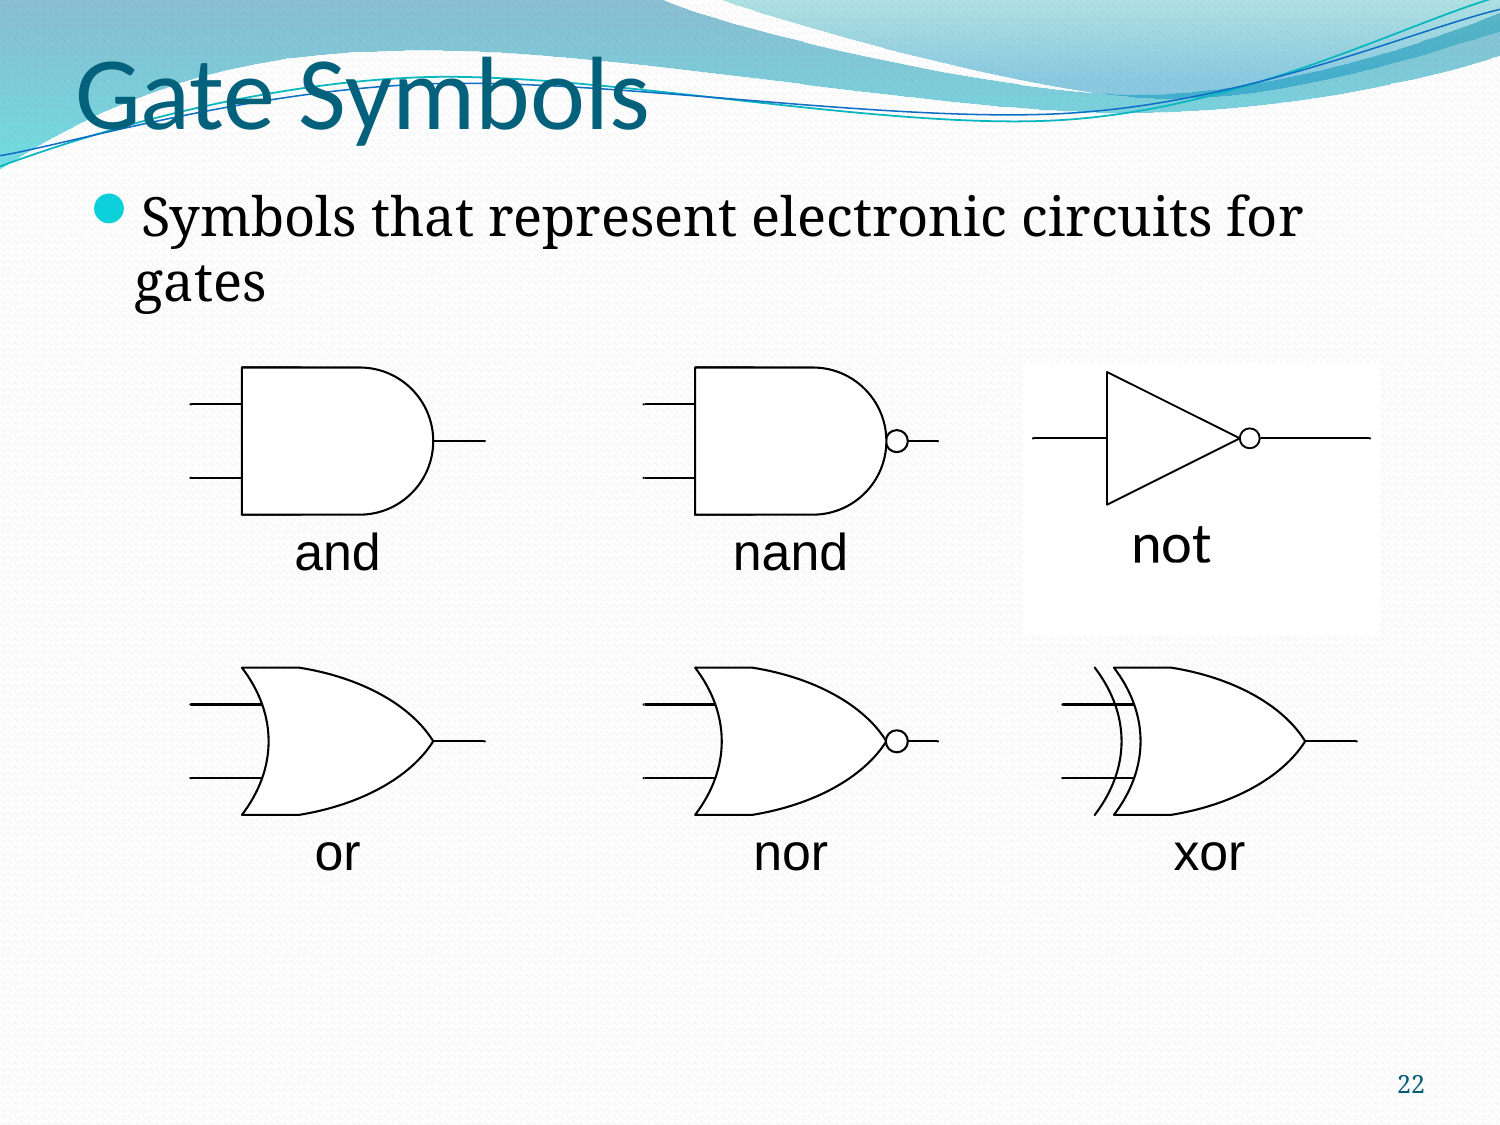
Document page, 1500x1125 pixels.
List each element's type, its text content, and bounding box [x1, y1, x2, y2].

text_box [179, 356, 1368, 896]
list The most basic sequential logic Can keep (or, remember) one bit of information No clock involved [1017, 365, 1368, 647]
title Example: Latch [173, 358, 1385, 907]
list Symbols that represent electronic circuits for gates [75, 174, 1425, 1038]
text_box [1022, 361, 1381, 637]
slide_number 22 [1299, 1042, 1425, 1103]
title Gate Symbols [75, 0, 1425, 150]
